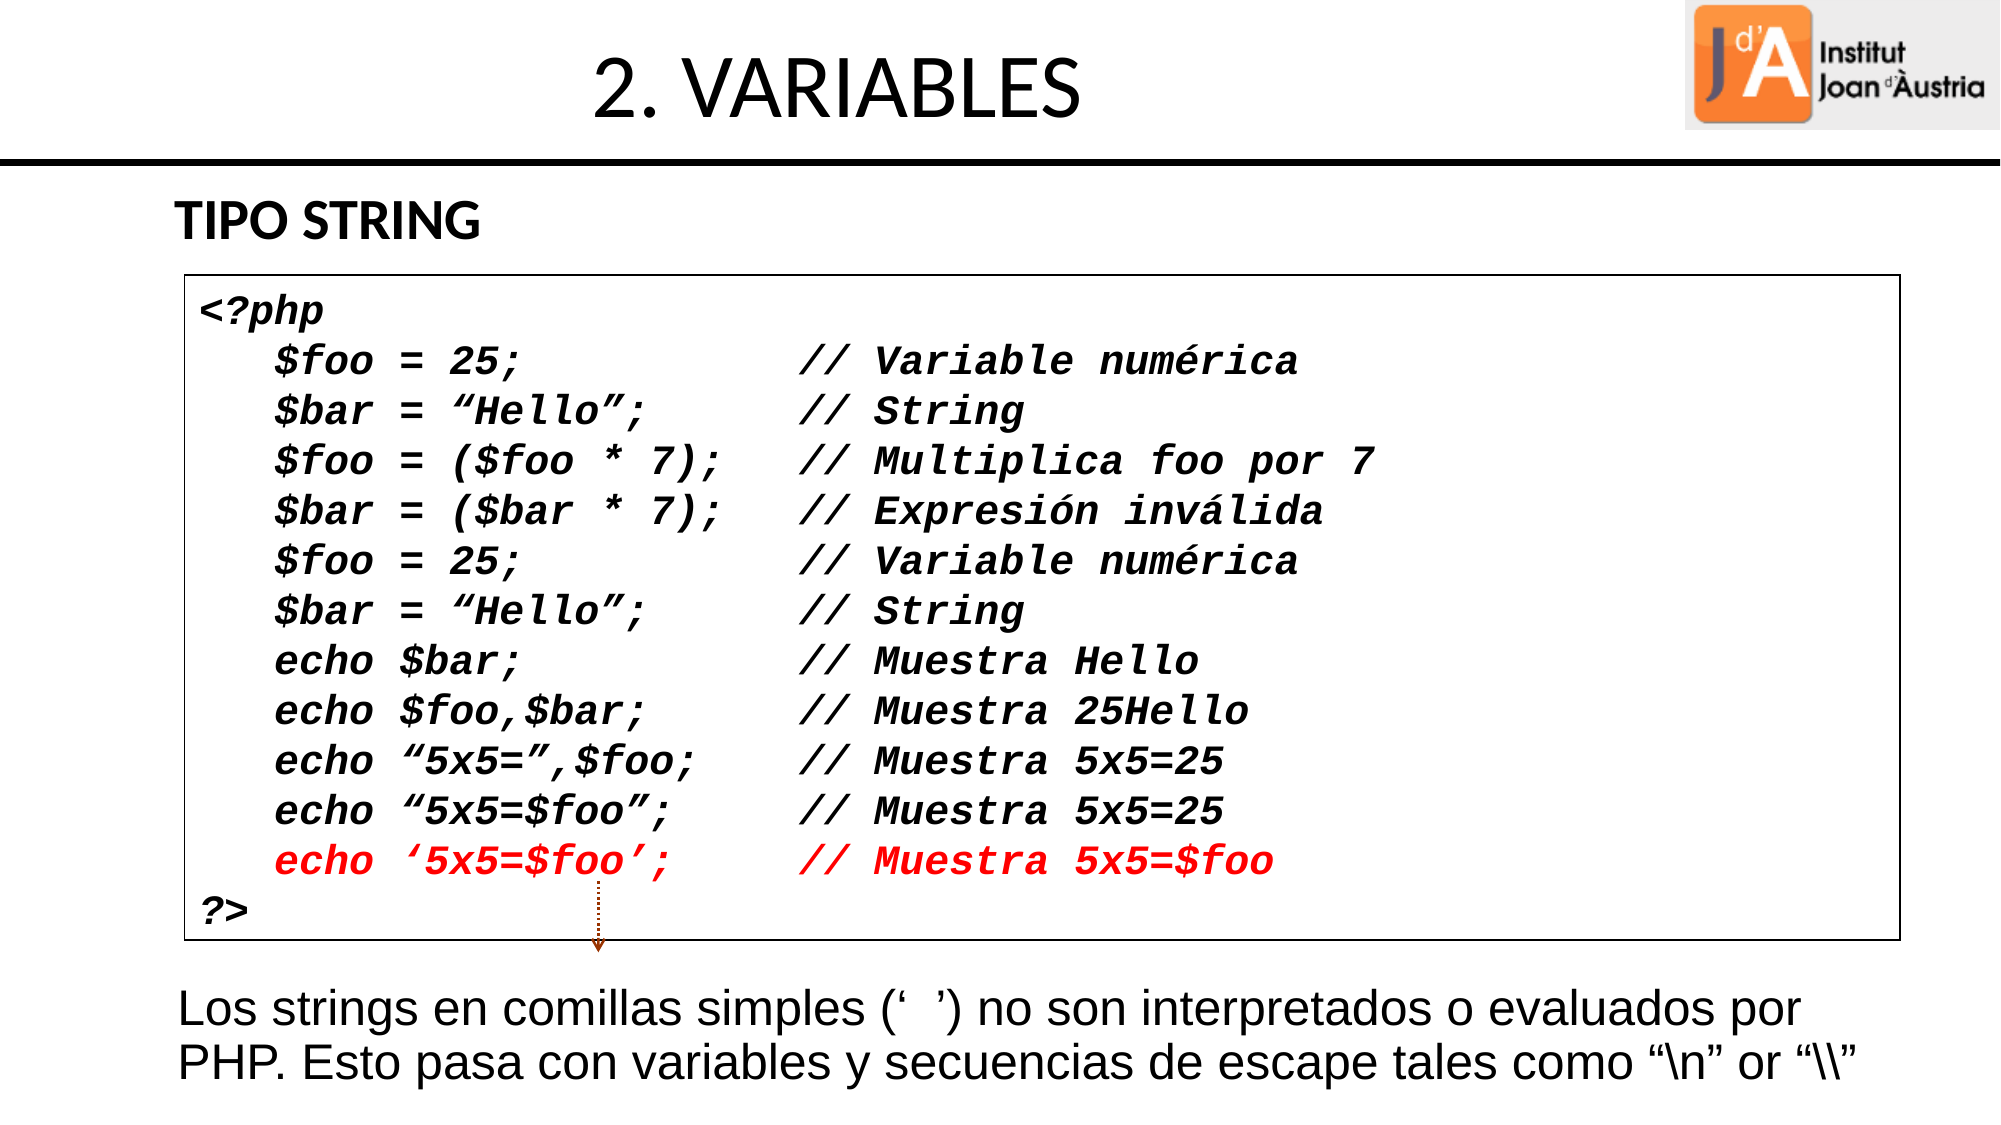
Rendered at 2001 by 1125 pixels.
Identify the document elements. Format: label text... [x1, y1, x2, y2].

text_box TIPO STRING [159, 174, 1935, 262]
text_box 2. VARIABLES [0, 0, 1675, 146]
picture [1685, 0, 2000, 130]
text_box Los strings en comillas simples (‘ ’) no son interpretados o evaluados por PHP. Esto pasa con variables y secuencias de escape tales como “\n” or “\\” [162, 974, 1910, 1098]
text_box <?php $foo = 25; // Variable numérica $bar = “Hello”; // String $foo = ($foo * 7); // Multiplica foo por 7 $bar = ($bar * 7); // Expresión inválida $foo = 25; // Variable numérica $bar = “Hello”; // String echo $bar; // Muestra Hello echo $foo,$bar; // Muestra 25Hello echo “5x5=”,$foo; // Muestra 5x5=25 echo “5x5=$foo”; // Muestra 5x5=25 echo ‘5x5=$foo’; // Muestra 5x5=$foo ?> [184, 275, 1900, 940]
